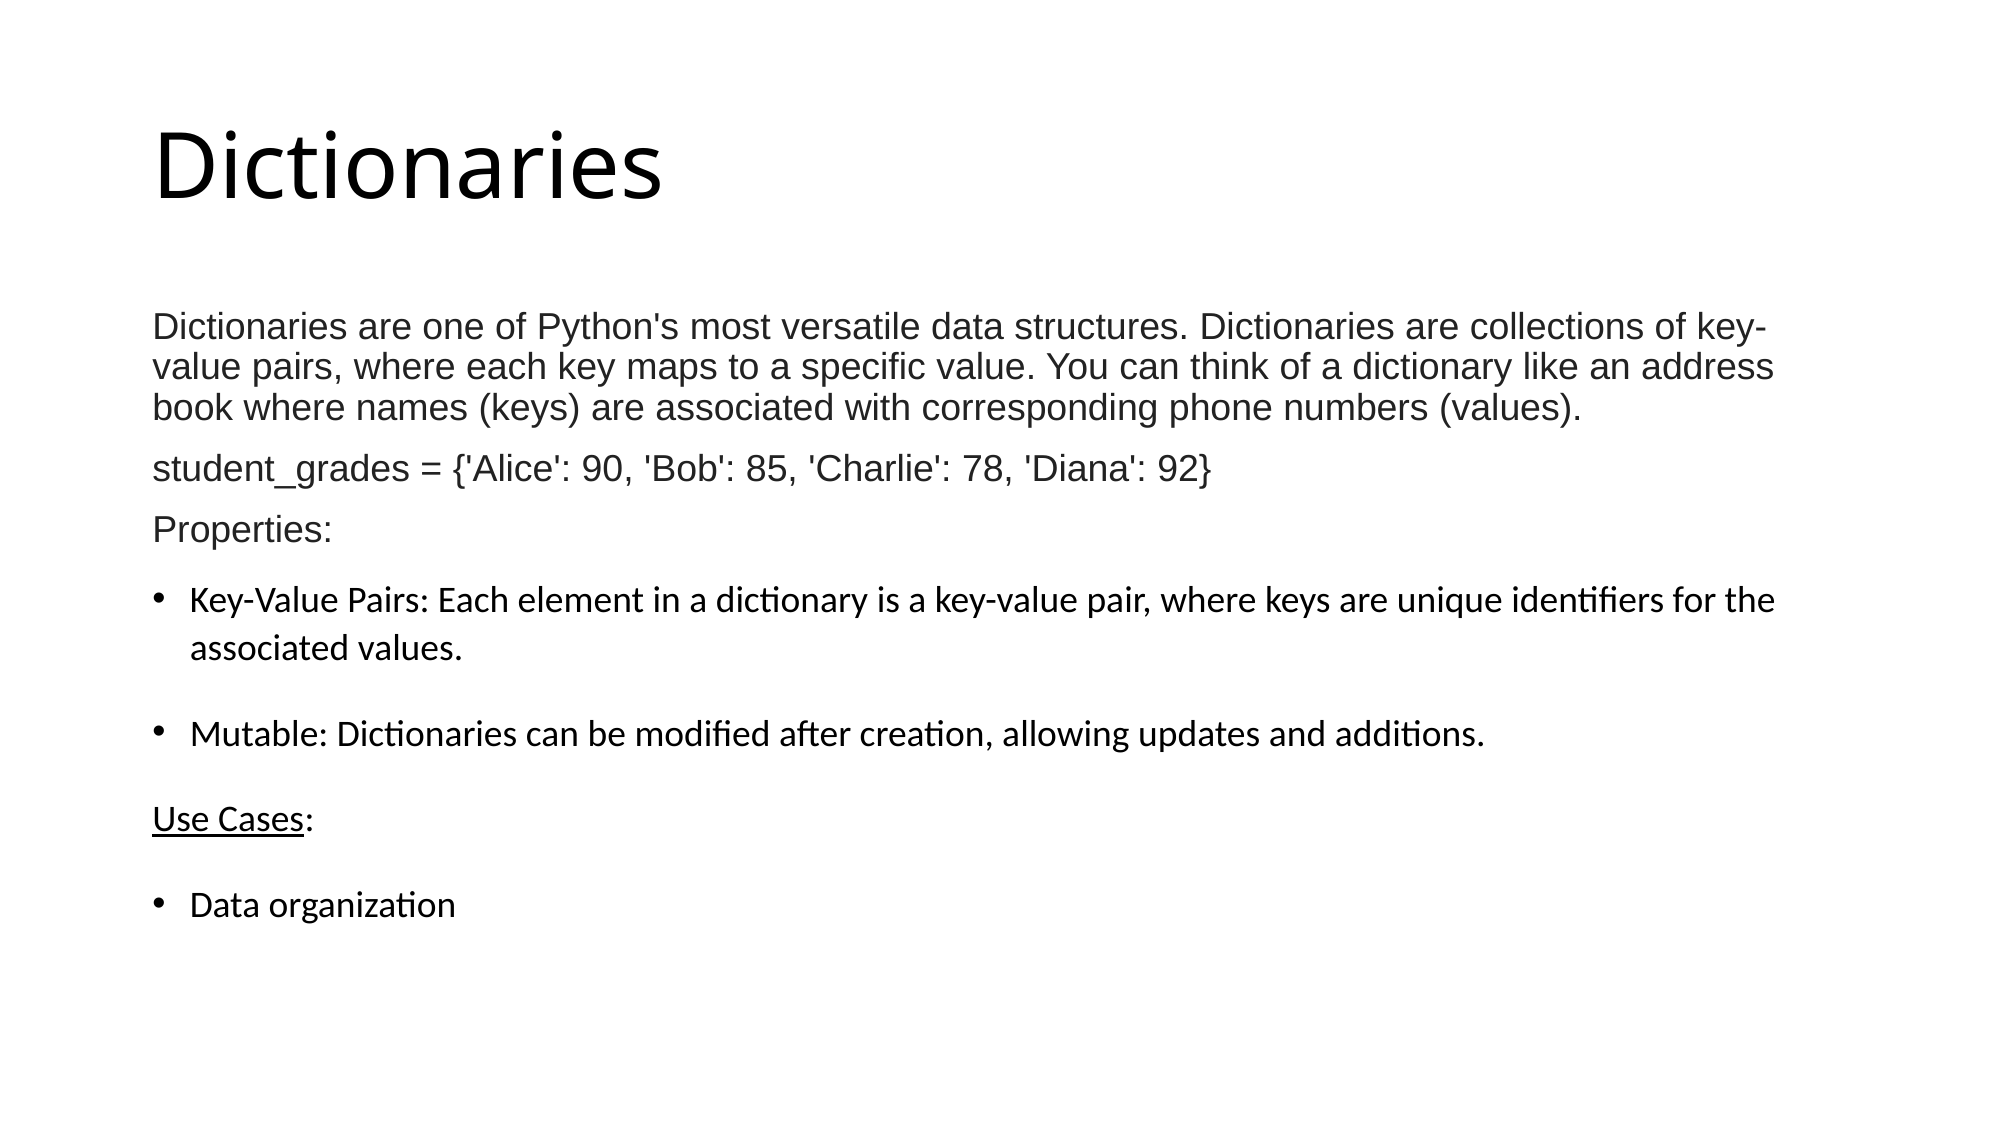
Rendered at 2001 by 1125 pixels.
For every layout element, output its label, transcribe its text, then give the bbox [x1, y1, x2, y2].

list Dictionaries are one of Python's most versatile data structures. Dictionaries are collections of key-value pairs, where each key maps to a specific value. You can think of a dictionary like an address book where names (keys) are associated with corresponding phone numbers (values). student_grades = {'Alice': 90, 'Bob': 85, 'Charlie': 78, 'Diana': 92} Properties: Key-Value Pairs: Each element in a dictionary is a key-value pair, where keys are unique identifiers for the associated values. Mutable: Dictionaries can be modified after creation, allowing updates and additions. Use Cases: Data organization [137, 299, 1863, 1014]
title Dictionaries [137, 59, 1863, 278]
